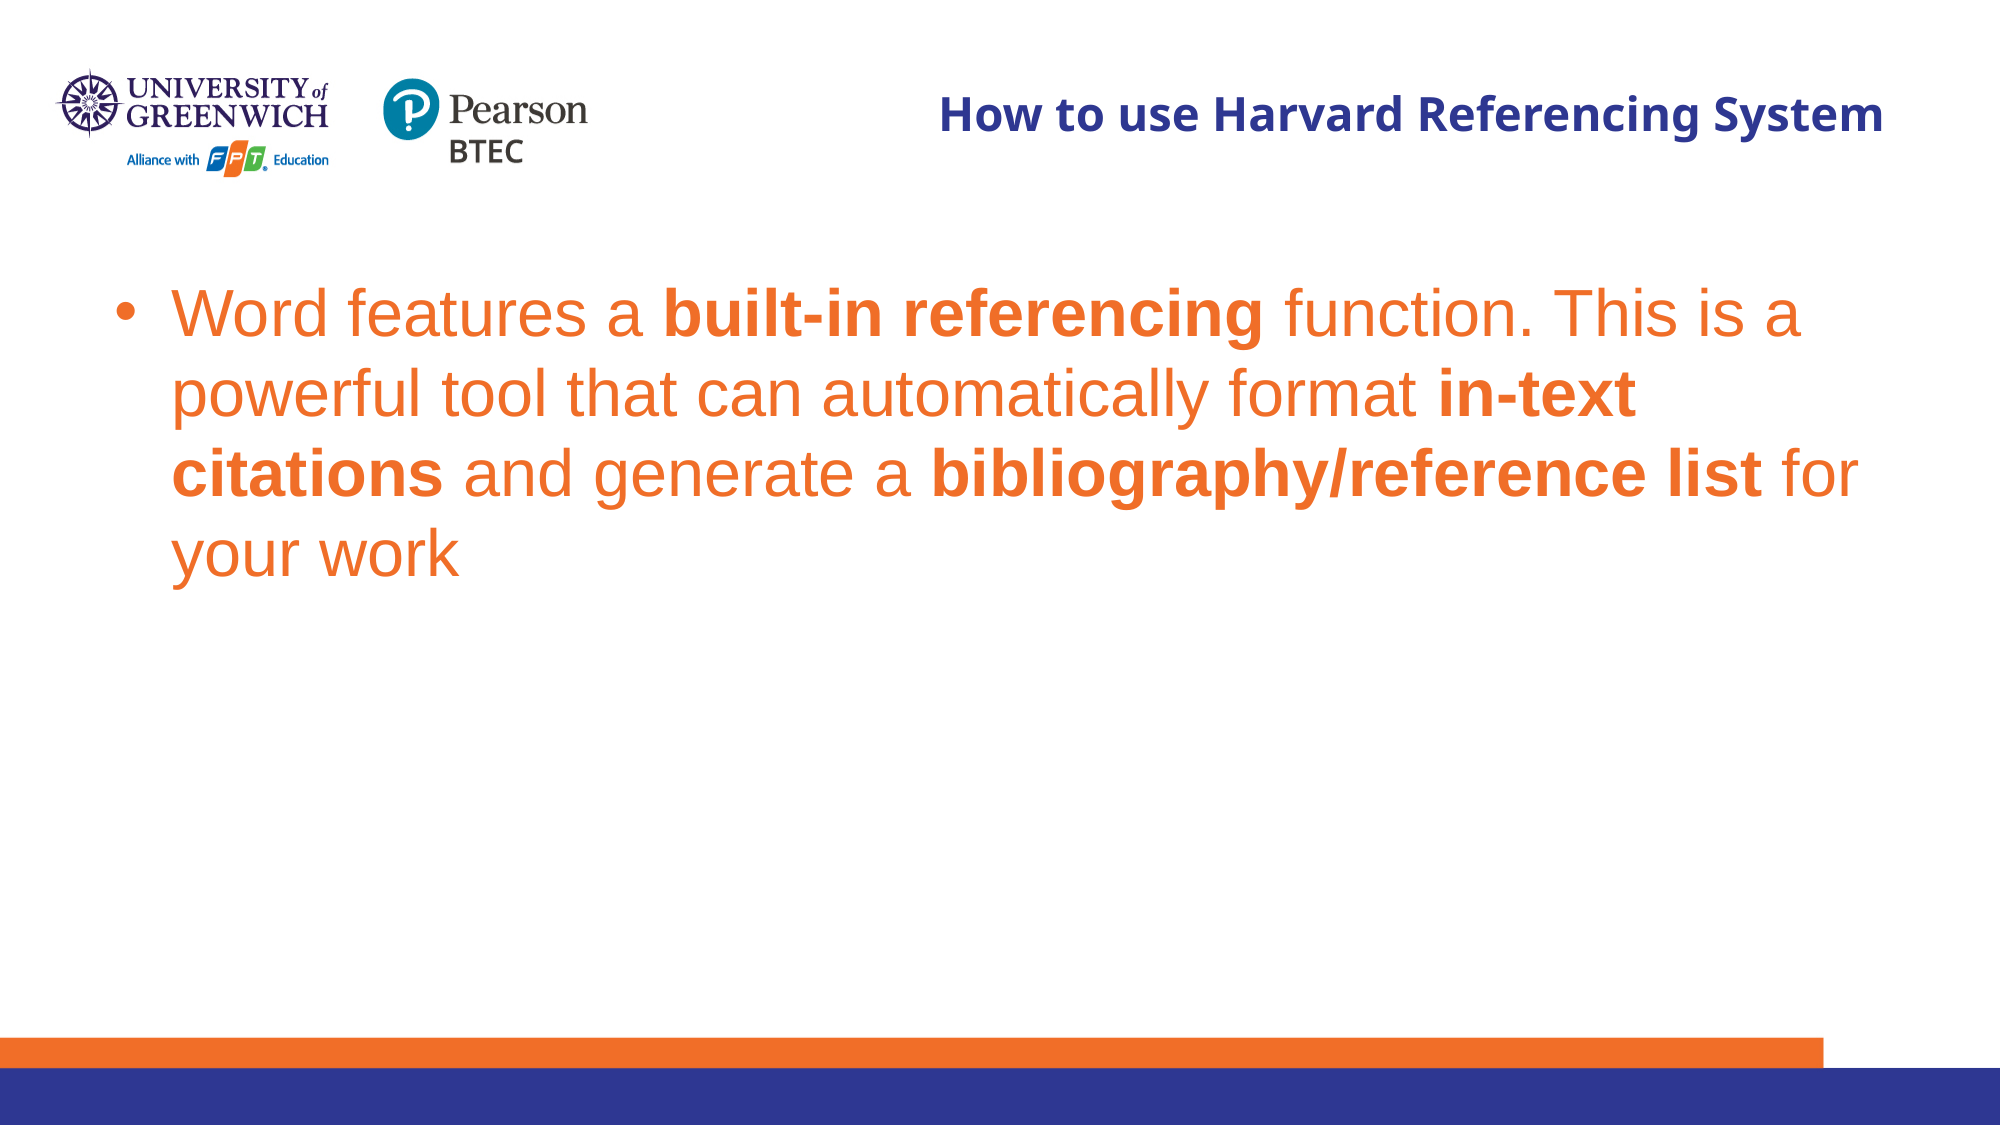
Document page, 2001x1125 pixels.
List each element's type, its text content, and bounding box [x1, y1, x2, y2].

picture [0, 0, 2000, 1125]
list Word features a built‐in referencing function. This is a powerful tool that can automatically format in‐text citations and generate a bibliography/reference list for your work [99, 262, 1900, 1005]
title How to use Harvard Referencing System [894, 76, 1900, 209]
